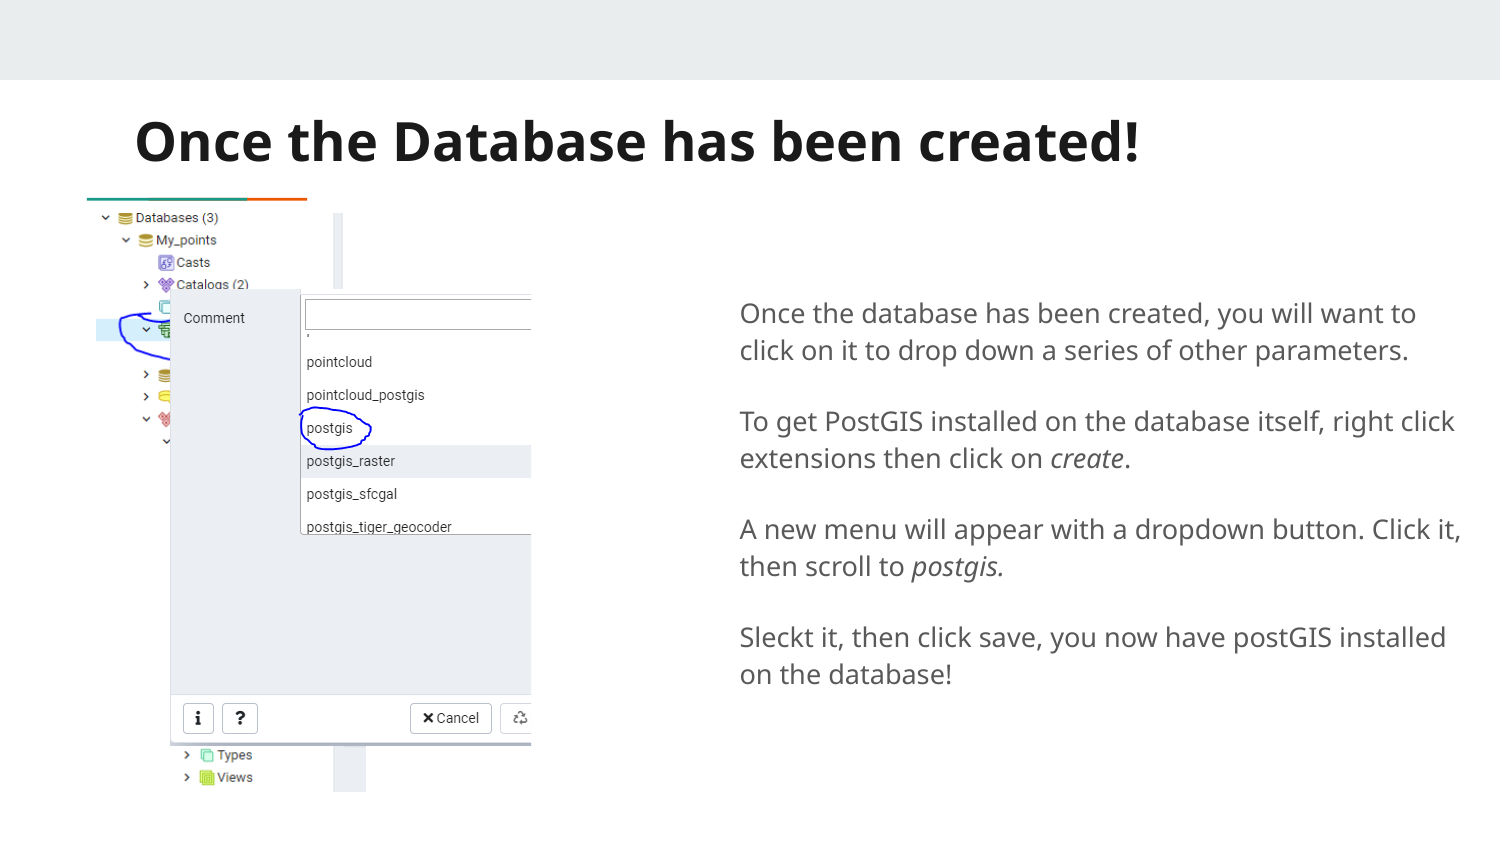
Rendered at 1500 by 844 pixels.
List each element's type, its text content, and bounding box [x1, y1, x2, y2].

picture [95, 213, 532, 793]
list Once the database has been created, you will want to click on it to drop down a series of other parameters. To get PostGIS installed on the database itself, right click extensions then click on create. A new menu will appear with a dropdown button. Click it, then scroll to postgis. Sleckt it, then click save, you now have postGIS installed on the database! [724, 276, 1489, 667]
title Once the Database has been created! [119, 92, 1381, 181]
